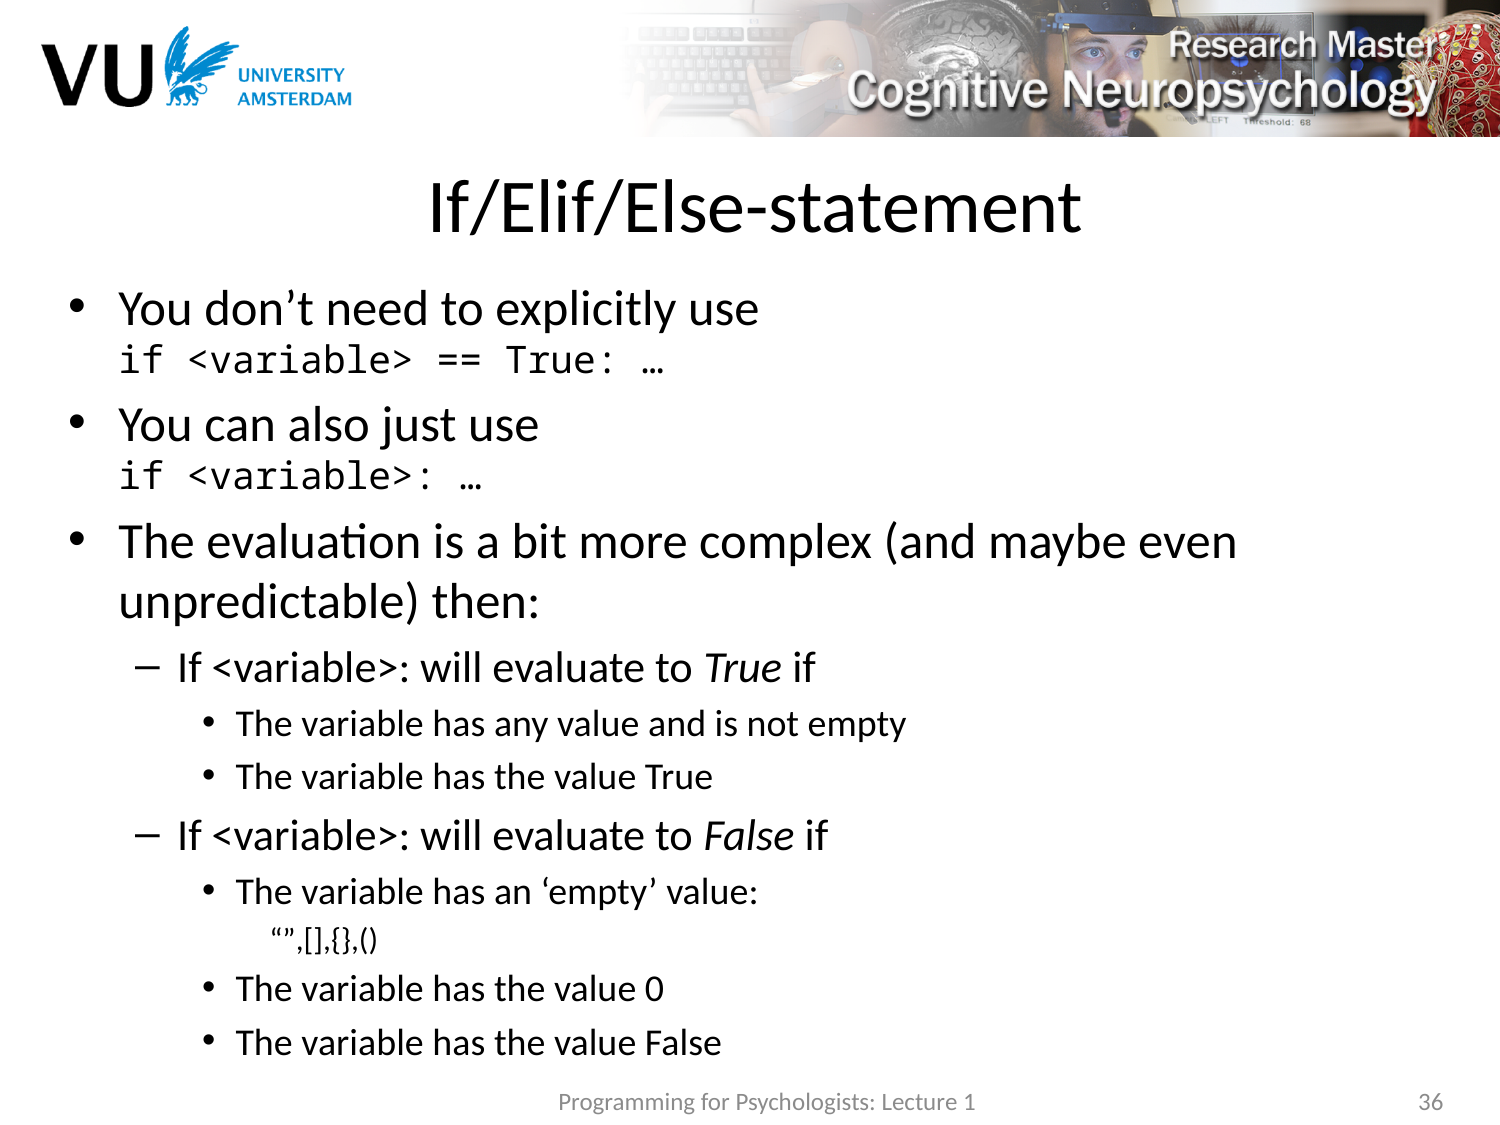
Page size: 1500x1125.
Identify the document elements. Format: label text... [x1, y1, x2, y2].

slide_number 36 [1269, 1082, 1459, 1118]
footer Programming for Psychologists: Lecture 1 [277, 1082, 1258, 1118]
title If/Elif/Else-statement [53, 149, 1459, 256]
picture [0, 0, 1500, 137]
list You don’t need to explicitly use if <variable> == True: … You can also just use if <variable>: … The evaluation is a bit more complex (and maybe even unpredictable) then: If <variable>: will evaluate to True if The variable has any value and is not empty The variable has the value True If <variable>: will evaluate to False if The variable has an ‘empty’ value: “”,[],{},() The variable has the value 0 The variable has the value False [53, 267, 1459, 1071]
